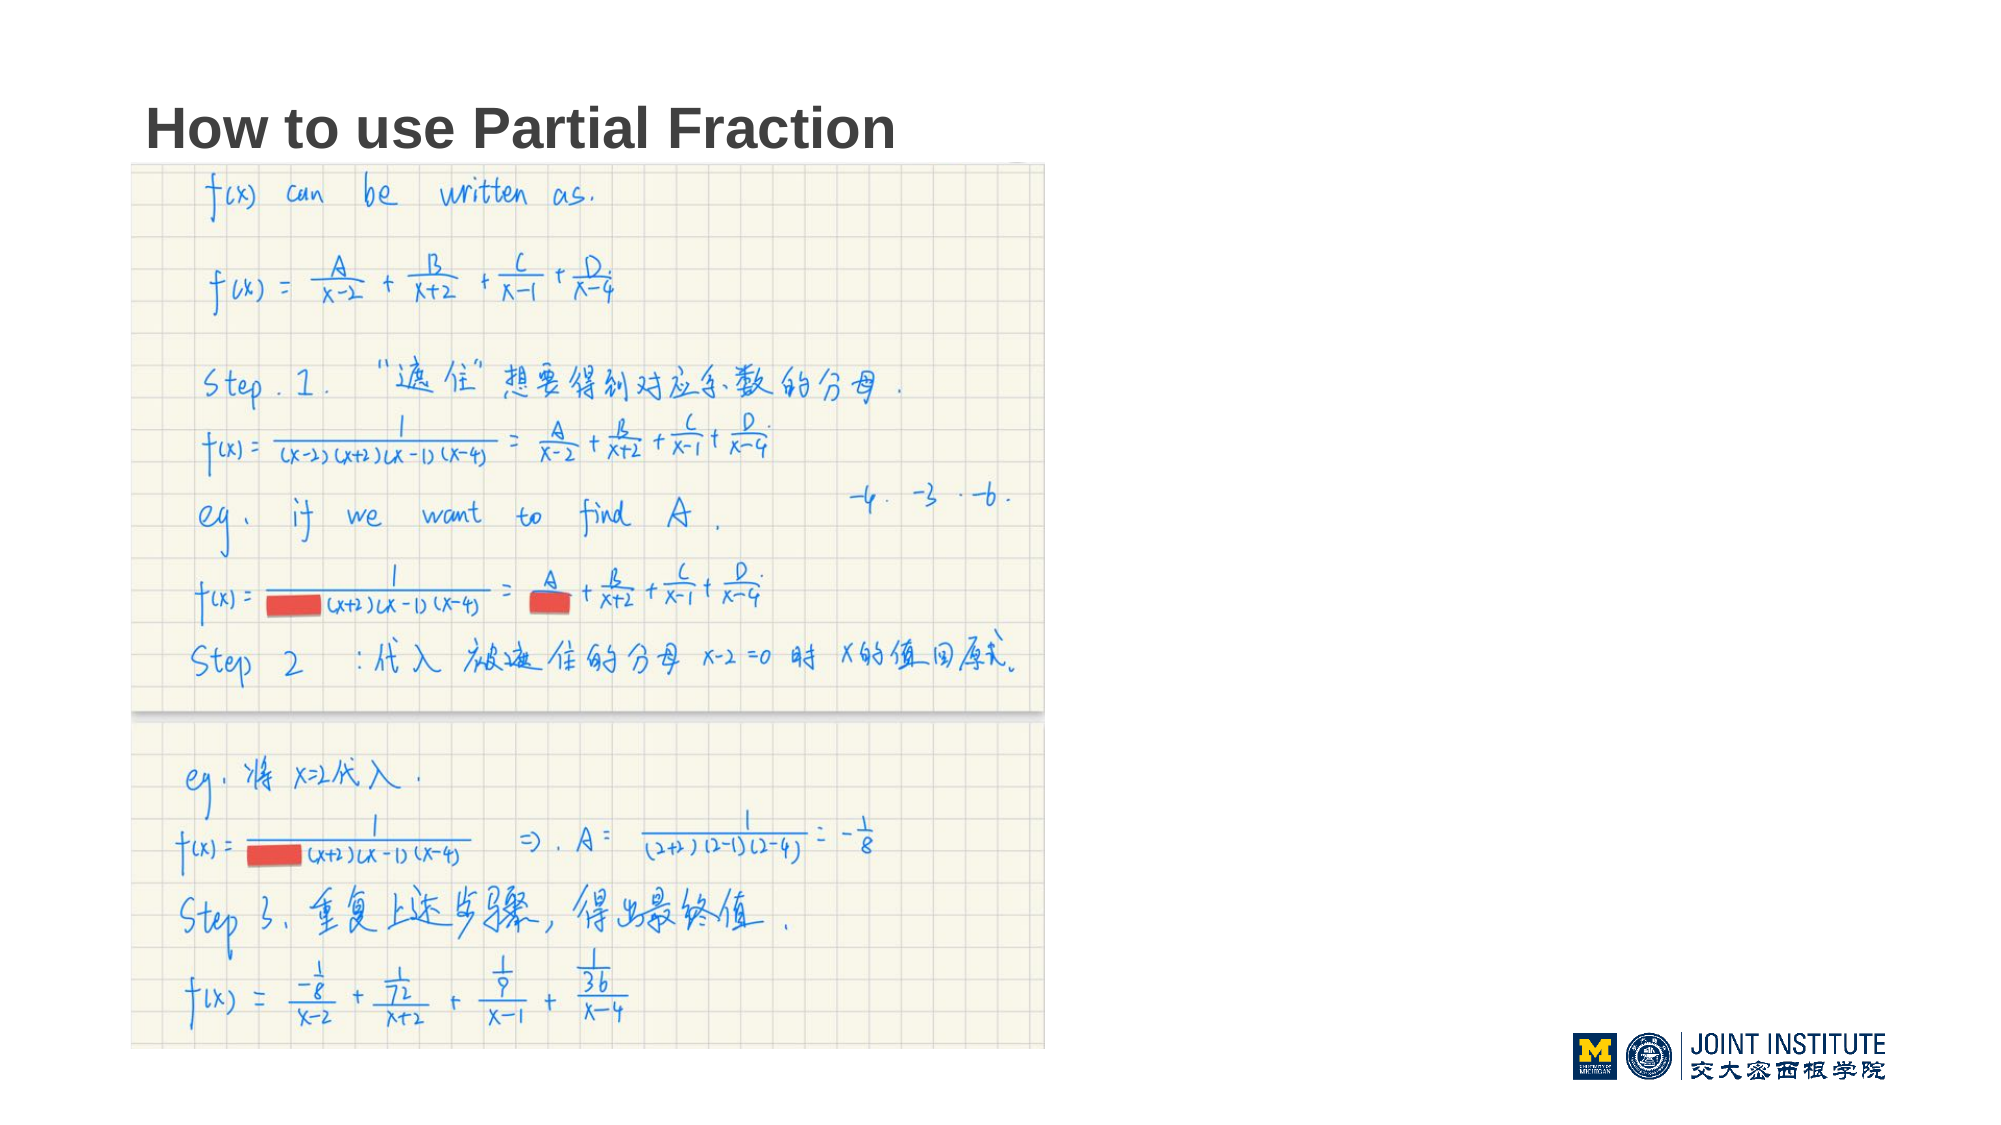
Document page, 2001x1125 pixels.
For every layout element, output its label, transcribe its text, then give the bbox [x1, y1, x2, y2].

picture [130, 162, 1046, 1049]
list How to use Partial Fraction [130, 76, 1884, 175]
picture [1573, 1032, 1885, 1080]
